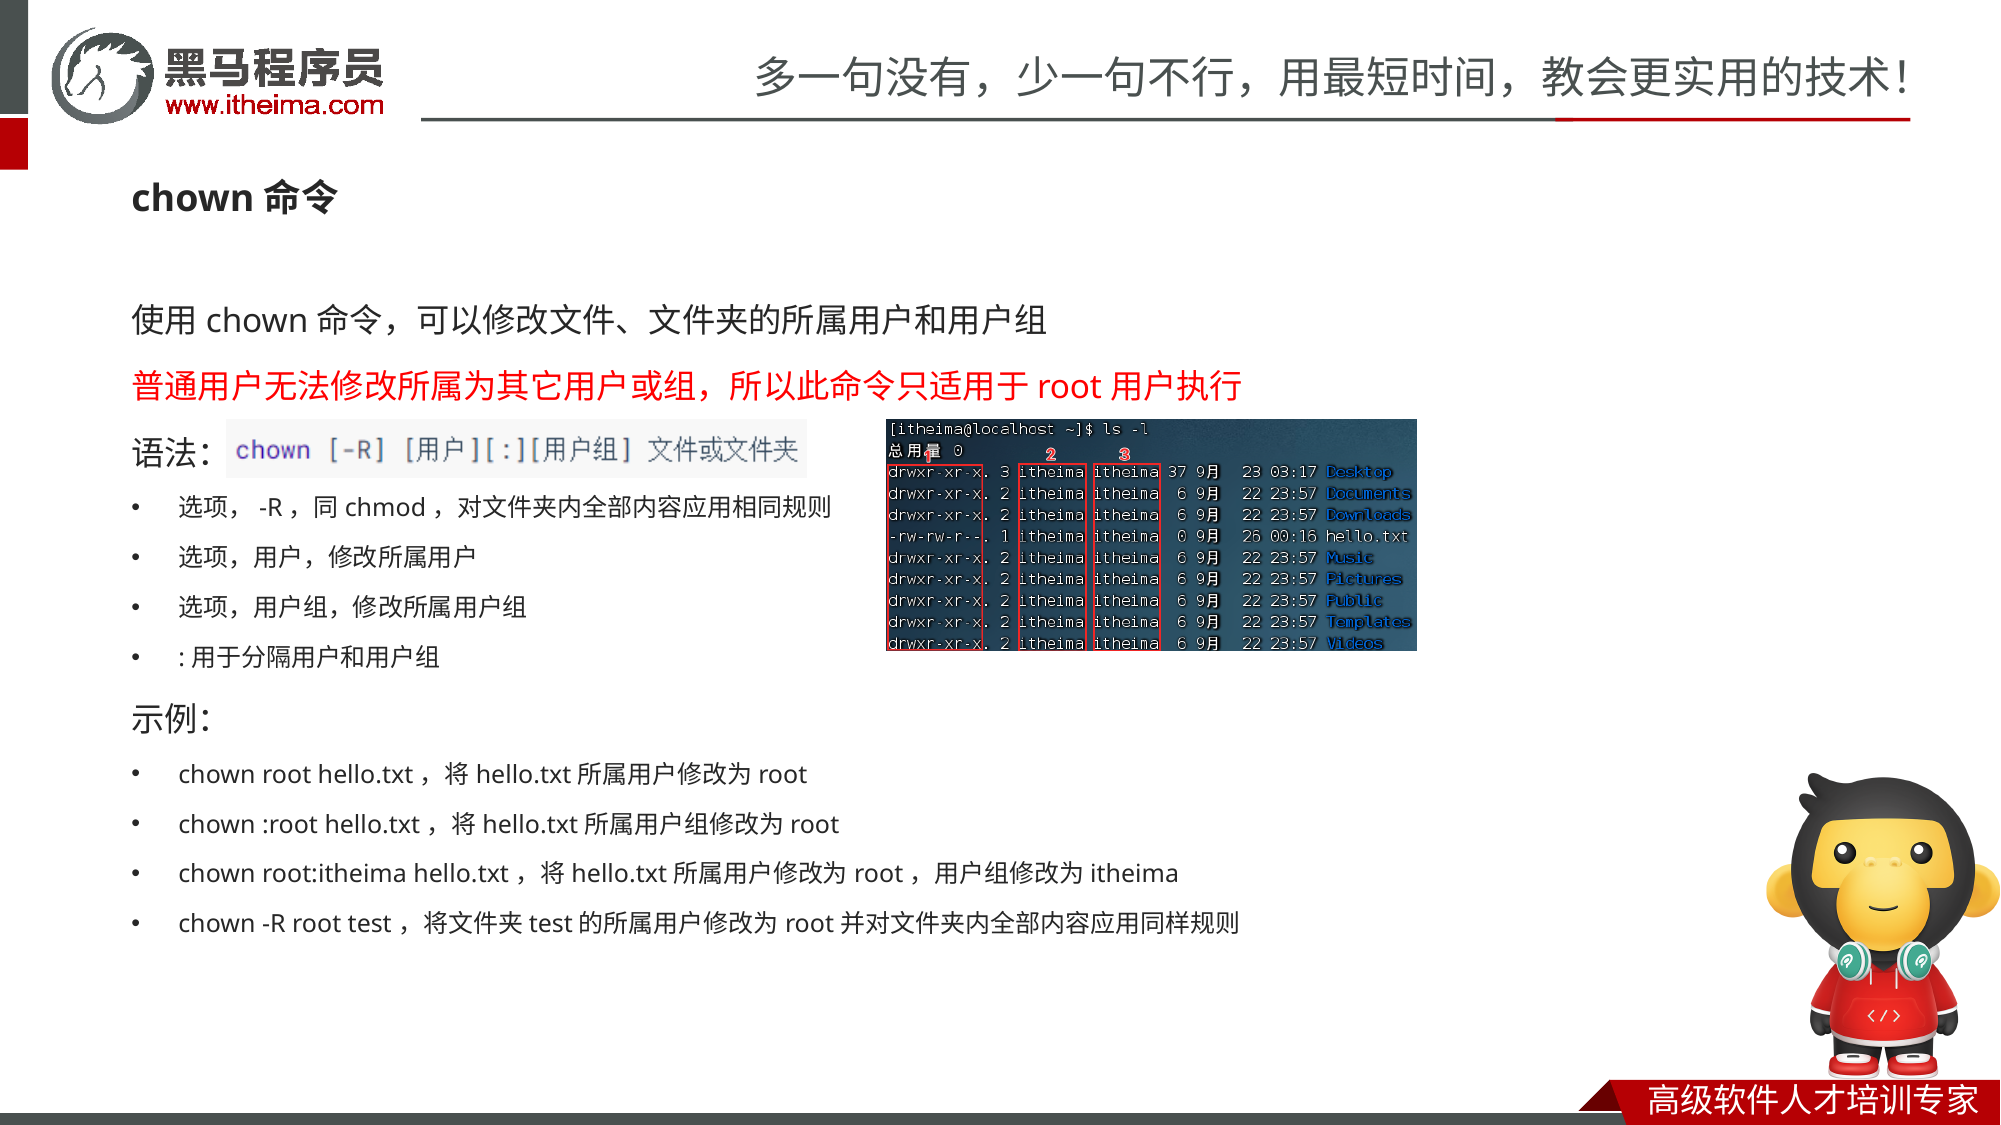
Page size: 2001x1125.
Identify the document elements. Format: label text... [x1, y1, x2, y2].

picture [886, 419, 1417, 652]
picture [226, 419, 807, 478]
list 使用chown命令，可以修改文件、文件夹的所属用户和用户组 普通用户无法修改所属为其它用户或组，所以此命令只适用于root用户执行 语法： 选项，-R，同chmod，对文件夹内全部内容应用相同规则 选项，用户，修改所属用户 选项，用户组，修改所属用户组 :用于分隔用户和用户组 示例： chown root hello.txt，将hello.txt所属用户修改为root chown :root hello.txt，将hello.txt所属用户组修改为root chown root:itheima hello.txt，将hello.txt所属用户修改为root，用户组修改为itheima chown -R root test，将文件夹test的所属用户修改为root并对文件夹内全部内容应用同样规则 [116, 271, 1872, 964]
picture [50, 26, 384, 125]
picture [1725, 767, 2000, 1085]
list chown命令 [116, 154, 1872, 239]
